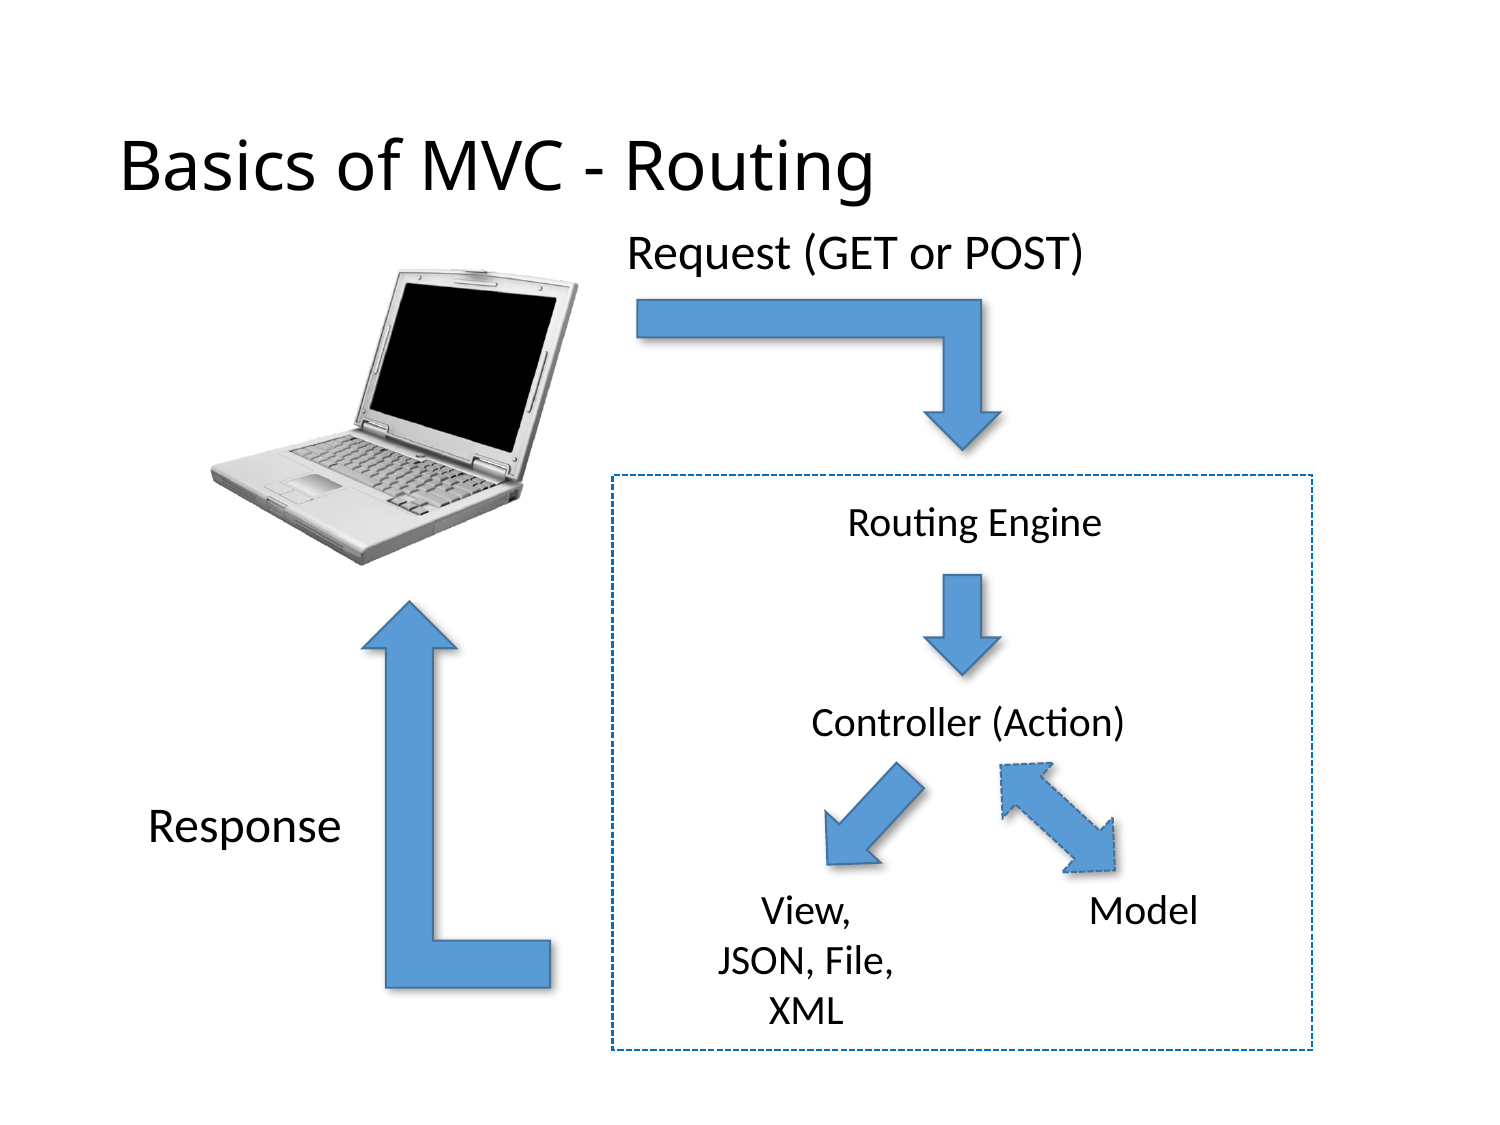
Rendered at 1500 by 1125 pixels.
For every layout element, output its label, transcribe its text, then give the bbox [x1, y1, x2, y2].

text_box Request (GET or POST) [638, 212, 1163, 288]
text_box [611, 474, 1313, 1051]
text_box [359, 602, 552, 989]
text_box Model [1037, 875, 1250, 940]
text_box [824, 761, 926, 866]
text_box View, JSON, File, XML [687, 875, 925, 1040]
title Basics of MVC - Routing [103, 59, 1397, 278]
text_box [922, 573, 1003, 677]
text_box Response [113, 784, 377, 860]
text_box Controller (Action) [774, 687, 1163, 753]
text_box [638, 298, 1003, 452]
text_box [999, 761, 1116, 874]
text_box Routing Engine [812, 487, 1138, 553]
picture [162, 198, 638, 602]
